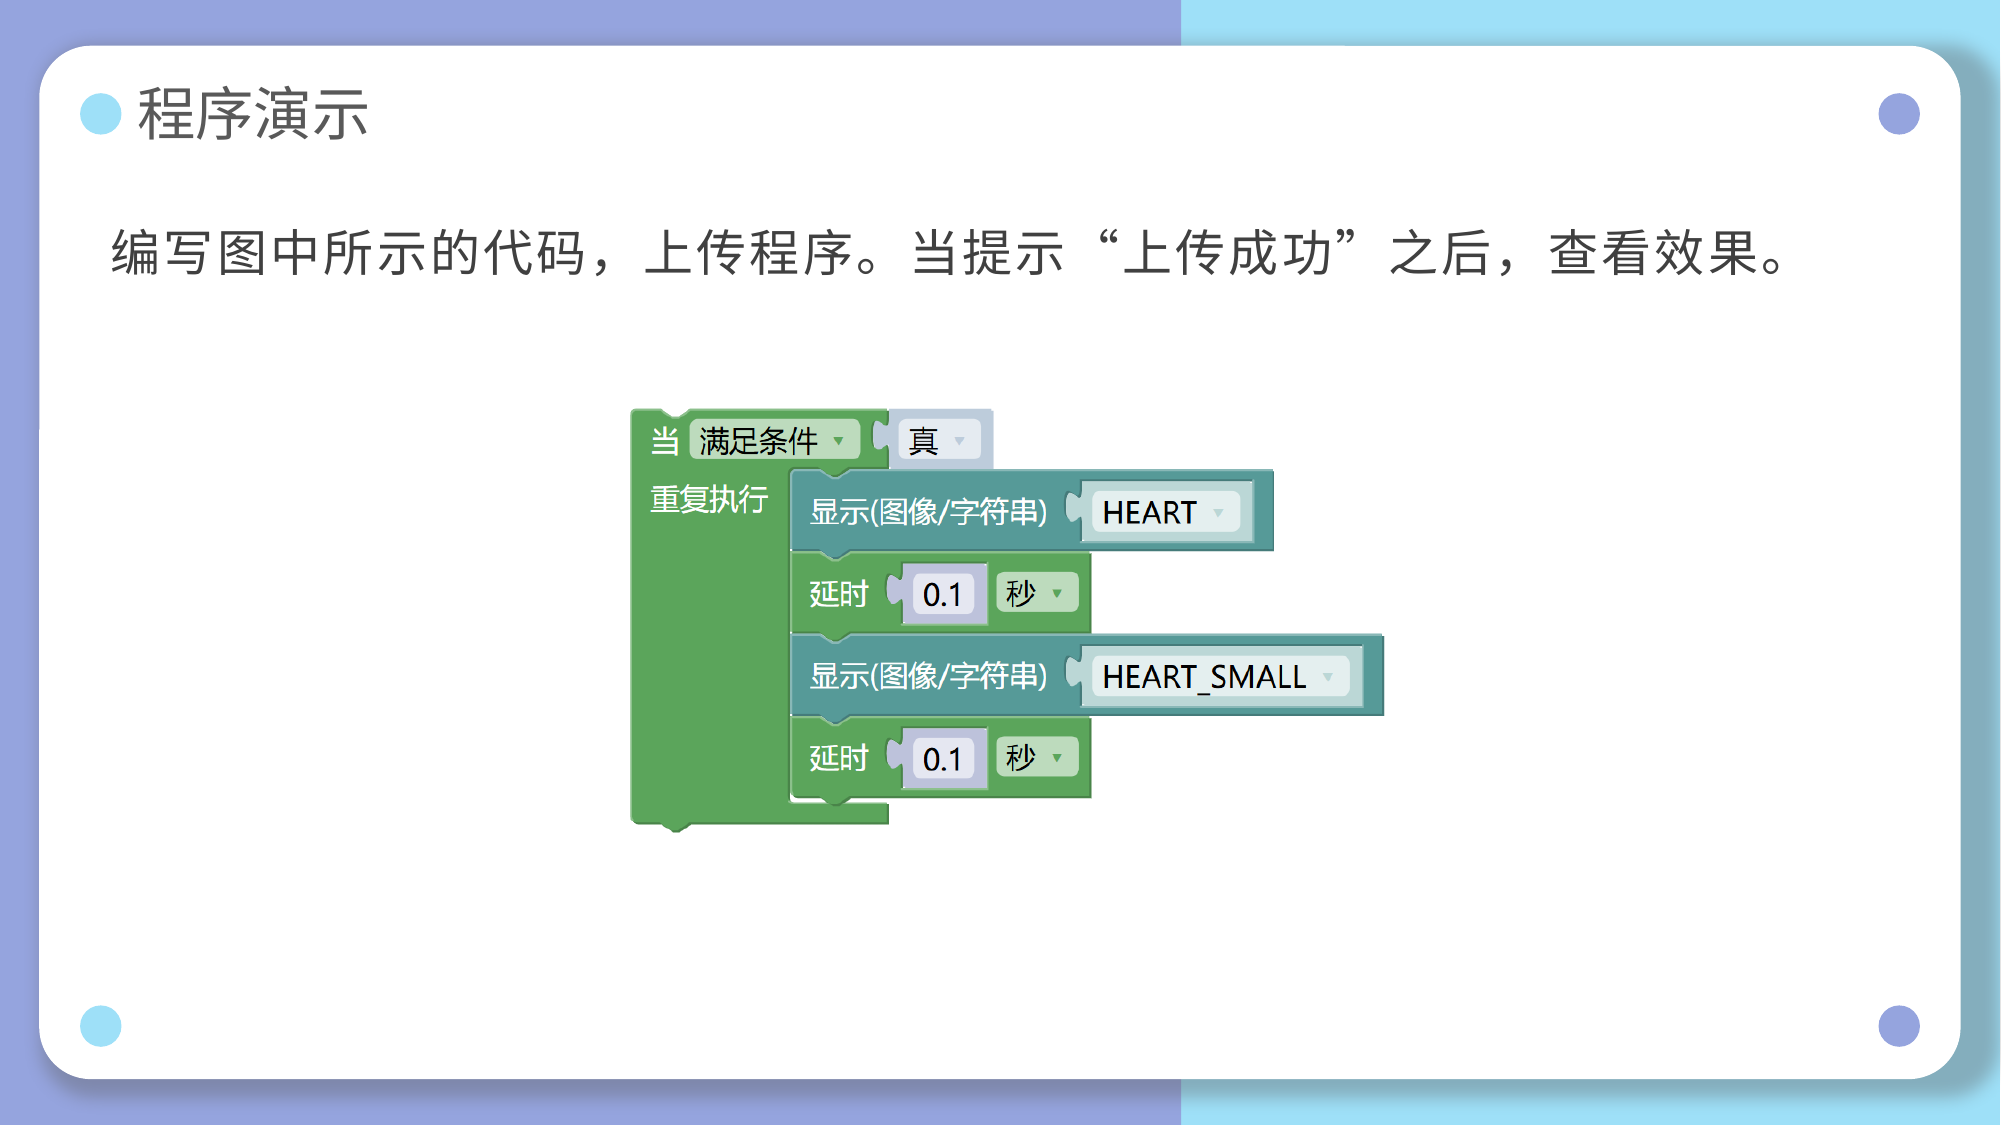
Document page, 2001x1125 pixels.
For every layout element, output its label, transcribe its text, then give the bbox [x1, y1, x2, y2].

title 程序演示 [137, 77, 976, 157]
picture [606, 384, 1436, 853]
list 编写图中所示的代码，上传程序。当提示“上传成功”之后，查看效果。 [110, 196, 1762, 446]
